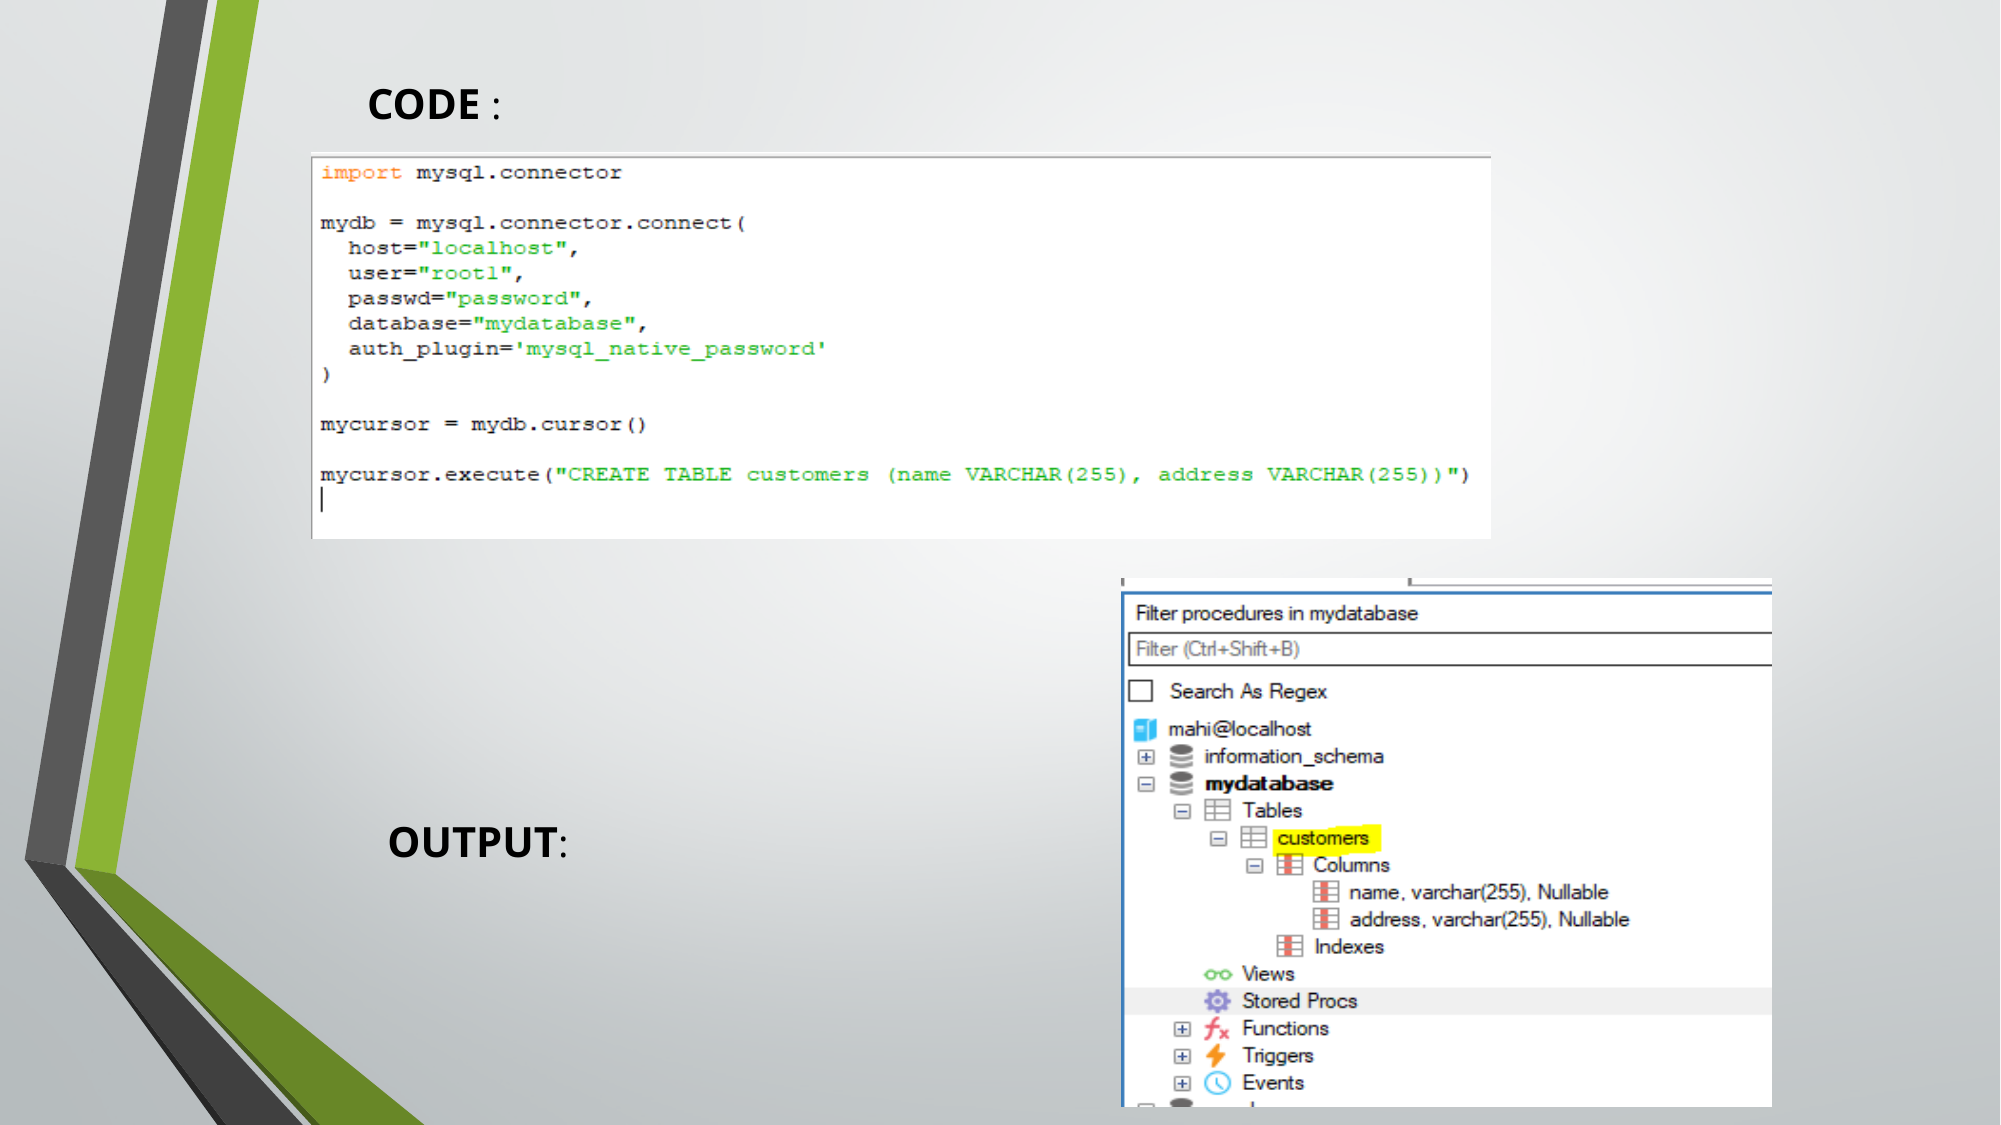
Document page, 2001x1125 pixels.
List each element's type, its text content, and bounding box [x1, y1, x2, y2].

text_box OUTPUT: [372, 808, 811, 874]
text_box CODE : [352, 70, 697, 136]
picture [311, 152, 1491, 540]
picture [1121, 578, 1773, 1107]
